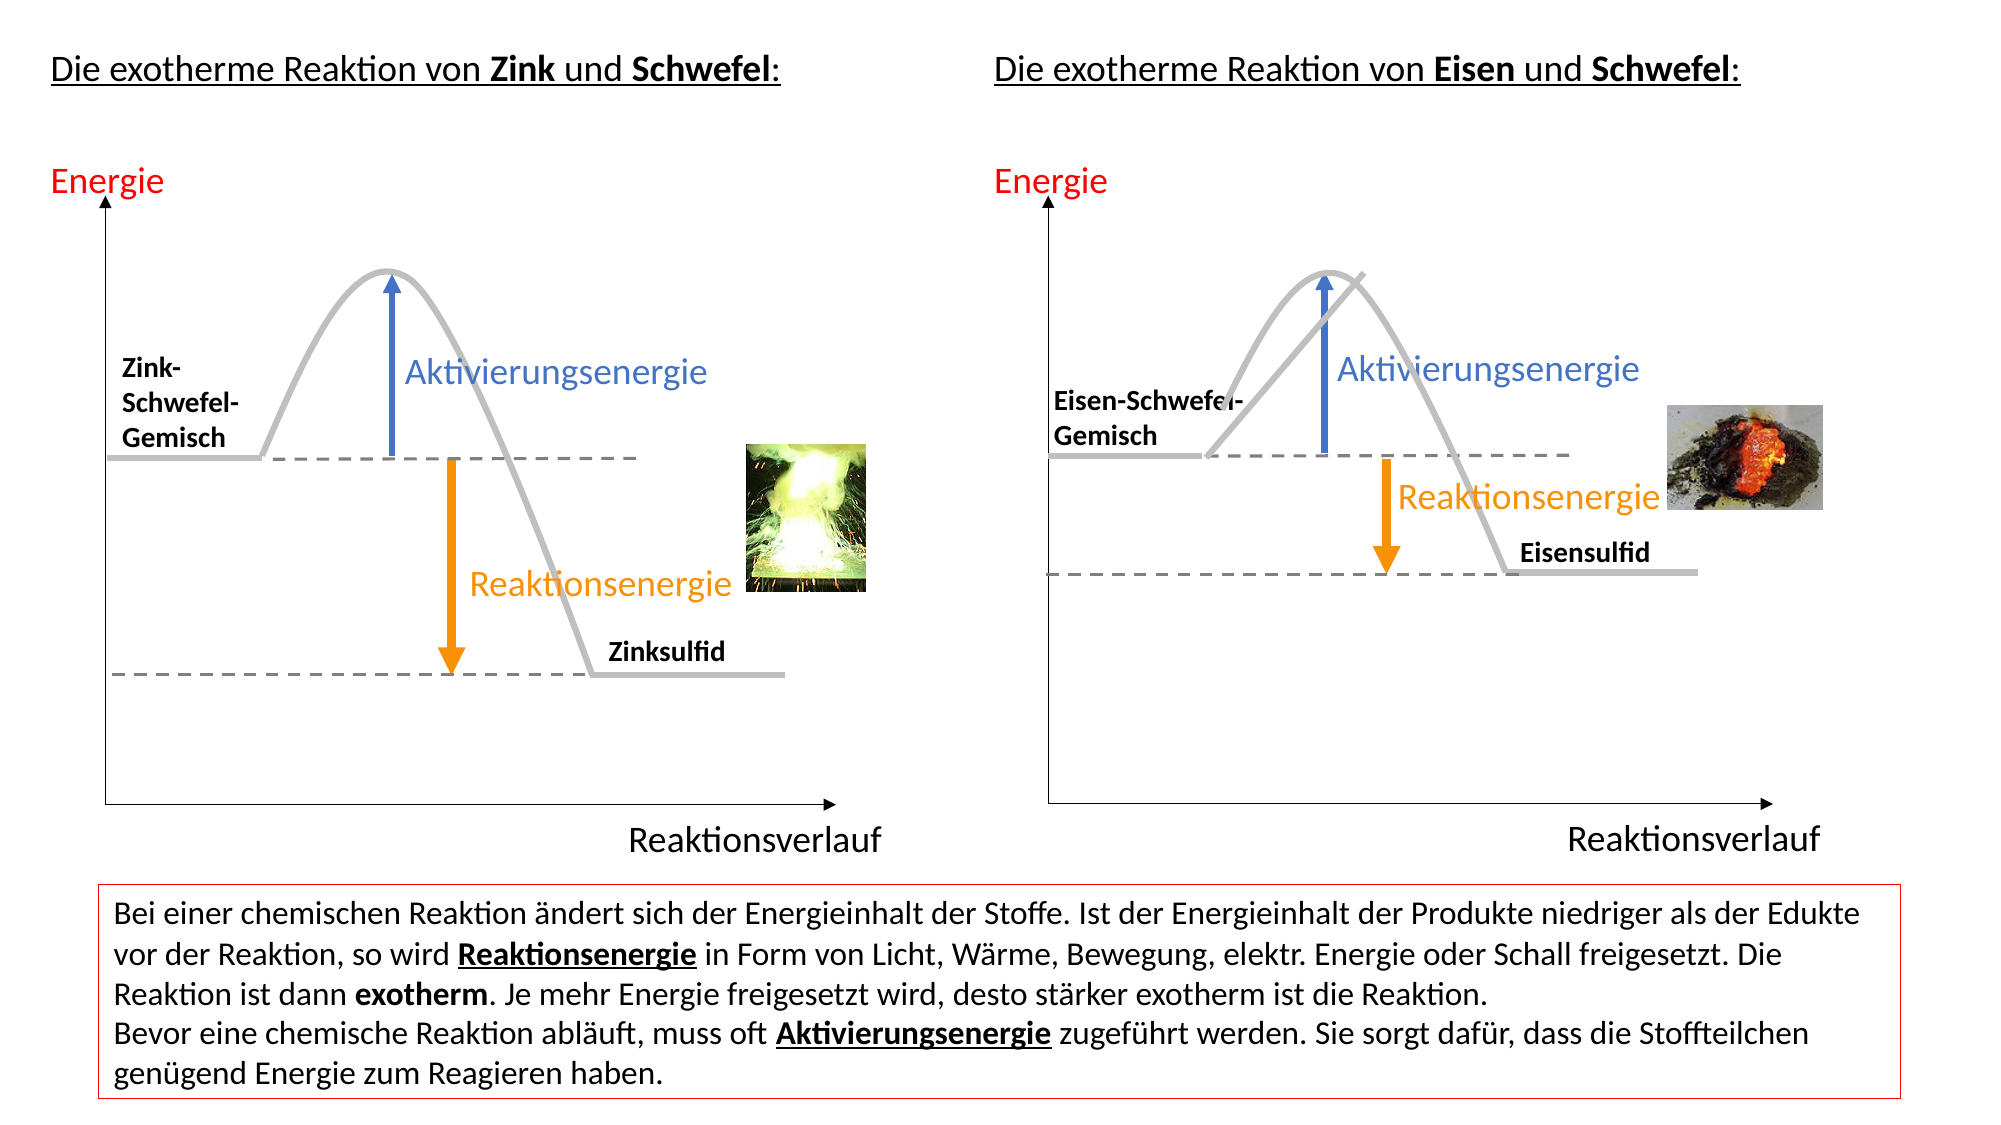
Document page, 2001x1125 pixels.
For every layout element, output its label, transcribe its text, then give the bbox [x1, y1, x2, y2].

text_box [272, 274, 733, 460]
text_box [112, 444, 866, 676]
text_box Die exotherme Reaktion von Zink und Schwefel: [35, 36, 979, 96]
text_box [1206, 272, 1699, 405]
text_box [35, 148, 908, 863]
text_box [1046, 405, 1823, 575]
text_box Die exotherme Reaktion von Eisen und Schwefel: [979, 36, 1989, 96]
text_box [979, 148, 1845, 863]
text_box Bei einer chemischen Reaktion ändert sich der Energieinhalt der Stoffe. Ist der Energieinhalt der Produkte niedriger als der Edukte vor der Reaktion, so wird Reaktionsenergie in Form von Licht, Wärme, Bewegung, elektr. Energie oder Schall freigesetzt. Die Reaktion ist dann exotherm. Je mehr Energie freigesetzt wird, desto stärker exotherm ist die Reaktion. Bevor eine chemische Reaktion abläuft, muss oft Aktivierungsenergie zugeführt werden. Sie sorgt dafür, dass die Stoffteilchen genügend Energie zum Reagieren haben. [98, 884, 1901, 1099]
